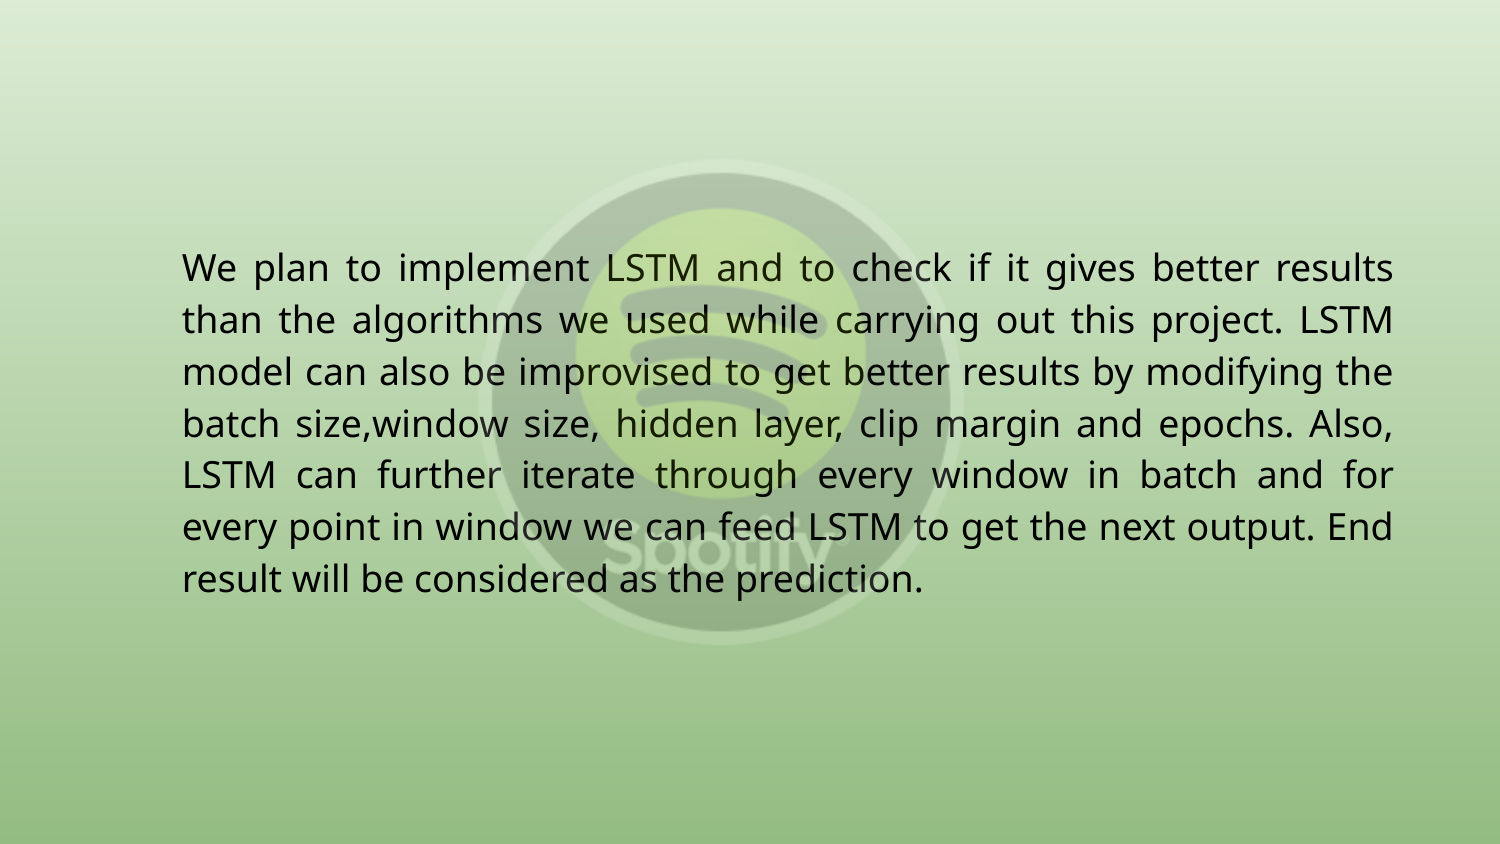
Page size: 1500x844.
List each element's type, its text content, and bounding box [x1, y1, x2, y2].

list We plan to implement LSTM and to check if it gives better results than the algorithms we used while carrying out this project. LSTM model can also be improvised to get better results by modifying the batch size,window size, hidden layer, clip margin and epochs. Also, LSTM can further iterate through every window in batch and for every point in window we can feed LSTM to get the next output. End result will be considered as the prediction. [91, 222, 469, 622]
list We plan to implement LSTM and to check if it gives better results than the algorithms we used while carrying out this project. LSTM model can also be improvised to get better results by modifying the batch size,window size, hidden layer, clip margin and epochs. Also, LSTM can further iterate through every window in batch and for every point in window we can feed LSTM to get the next output. End result will be considered as the prediction. [971, 222, 1411, 622]
picture [474, 155, 968, 649]
